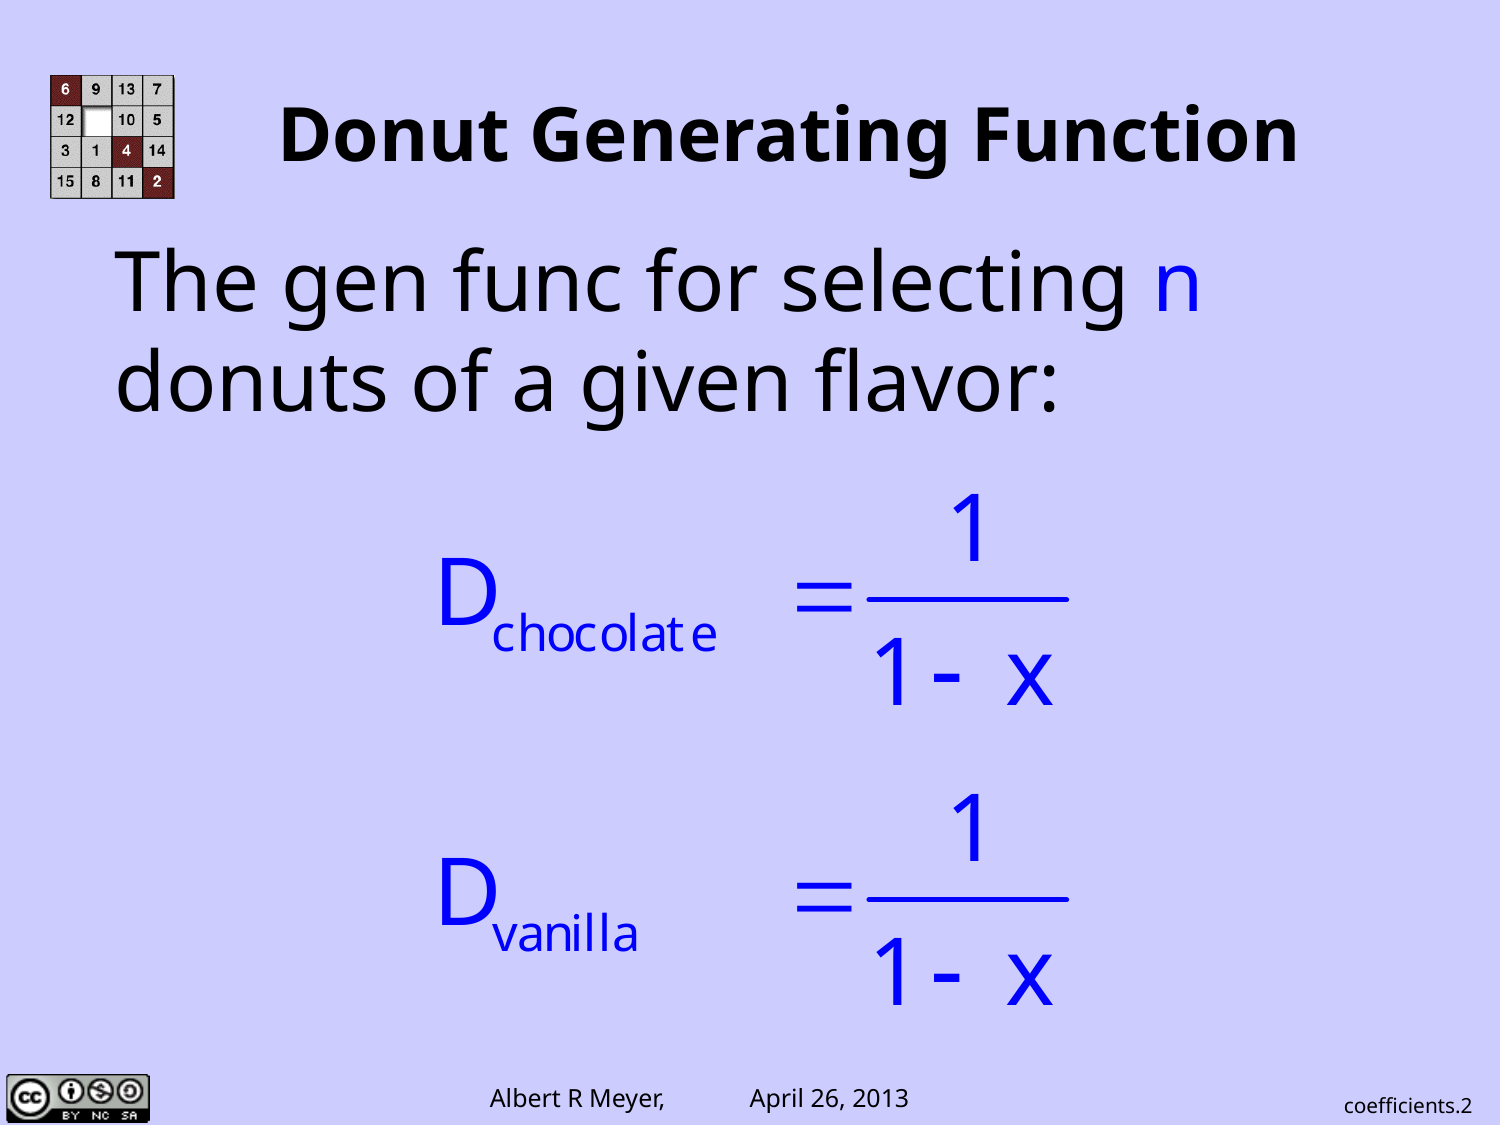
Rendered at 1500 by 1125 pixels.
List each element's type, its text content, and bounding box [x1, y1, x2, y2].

slide_number coefficients.2 [1049, 1084, 1488, 1125]
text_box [437, 481, 1072, 713]
title Donut Generating Function [262, 37, 1500, 226]
text_box The gen func for selecting n donuts of a given flavor: [99, 220, 1400, 436]
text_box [437, 781, 1072, 1013]
picture [50, 75, 175, 199]
picture [6, 1074, 150, 1123]
